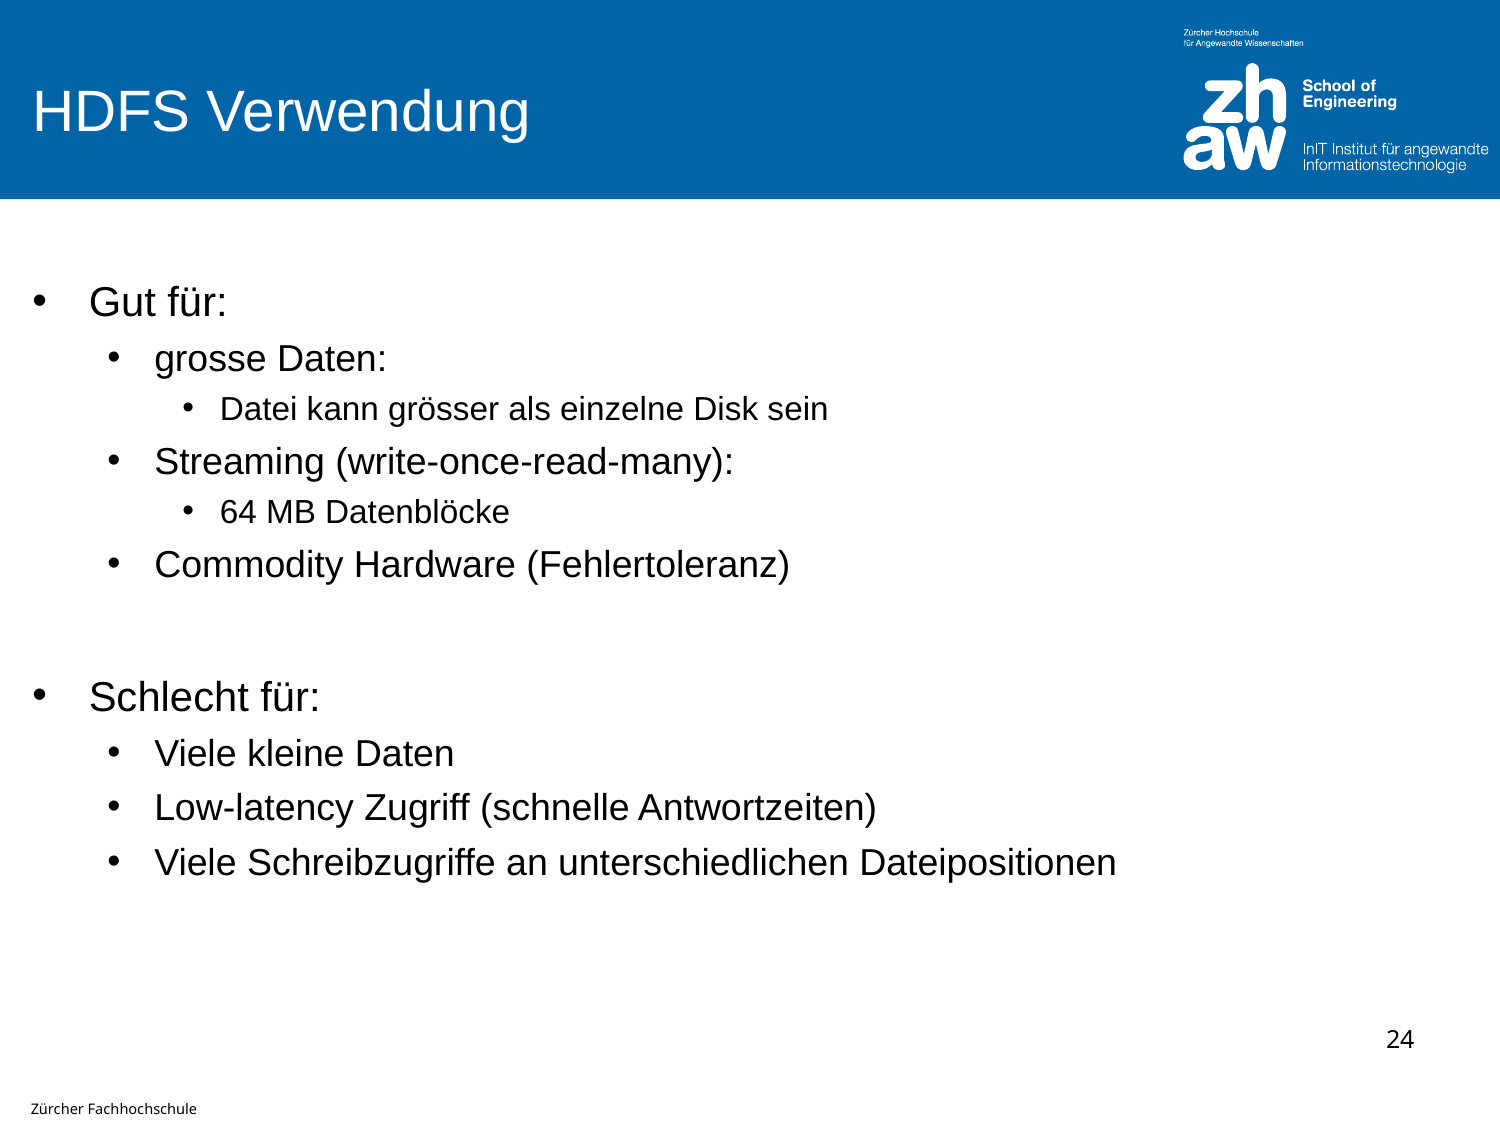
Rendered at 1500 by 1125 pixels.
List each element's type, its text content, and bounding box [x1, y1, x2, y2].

slide_number 24 [1371, 1015, 1478, 1101]
list Gut für: grosse Daten: Datei kann grösser als einzelne Disk sein Streaming (write-once-read-many): 64 MB Datenblöcke Commodity Hardware (Fehlertoleranz) Schlecht für: Viele kleine Daten Low-latency Zugriff (schnelle Antwortzeiten) Viele Schreibzugriffe an unterschiedlichen Dateipositionen [17, 267, 1436, 1010]
title HDFS Verwendung [17, 30, 1156, 186]
